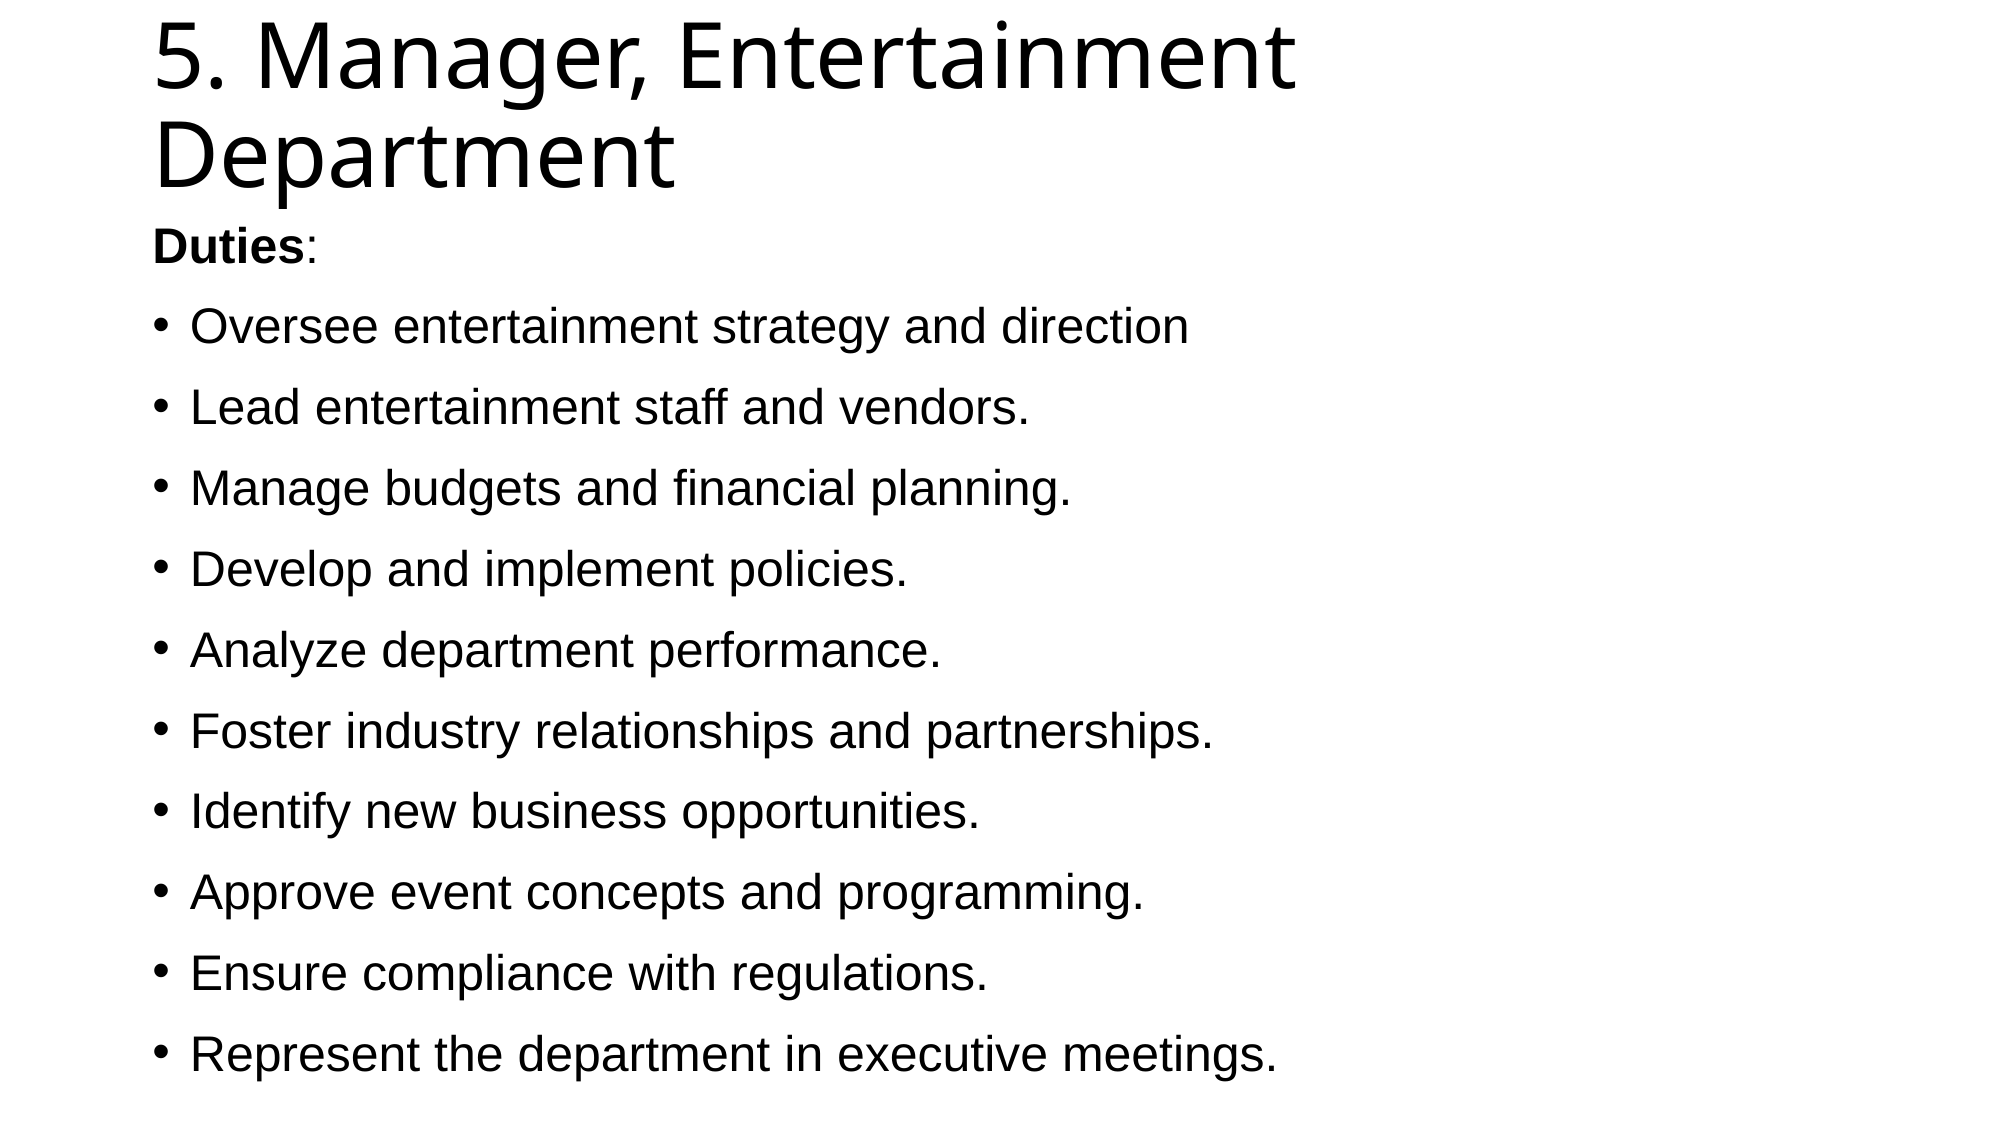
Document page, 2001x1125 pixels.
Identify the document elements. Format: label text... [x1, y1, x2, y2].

title 5. Manager, Entertainment Department [137, 0, 1863, 205]
list Duties: Oversee entertainment strategy and direction Lead entertainment staff and vendors. Manage budgets and financial planning. Develop and implement policies. Analyze department performance. Foster industry relationships and partnerships. Identify new business opportunities. Approve event concepts and programming. Ensure compliance with regulations. Represent the department in executive meetings. [137, 205, 1863, 920]
